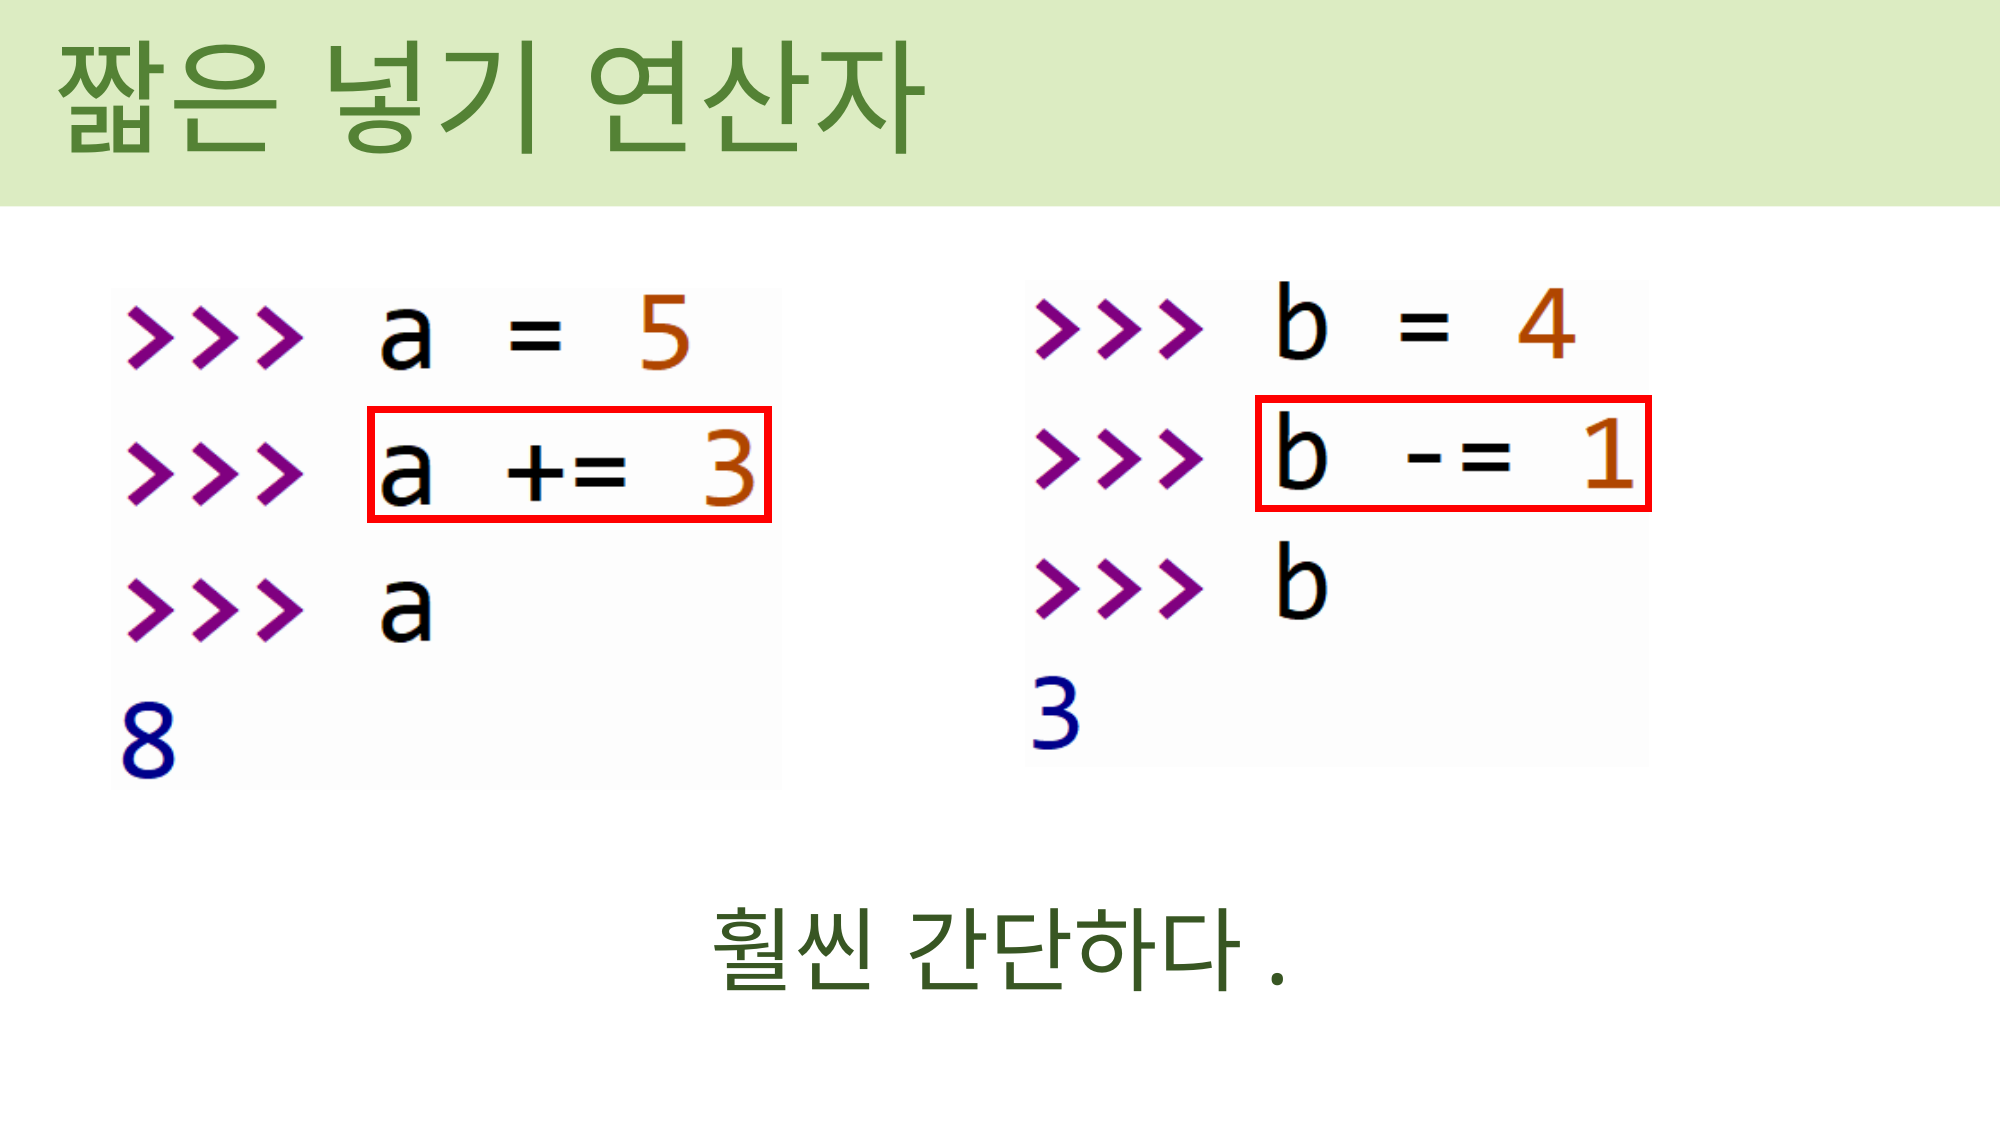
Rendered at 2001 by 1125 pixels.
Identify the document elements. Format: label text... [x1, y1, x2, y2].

text_box [0, 0, 2000, 207]
text_box 짧은 넣기 연산자 [38, 12, 1861, 178]
picture [1025, 280, 1649, 767]
text_box 훨씬 간단하다. [0, 885, 2000, 1010]
picture [111, 288, 782, 790]
